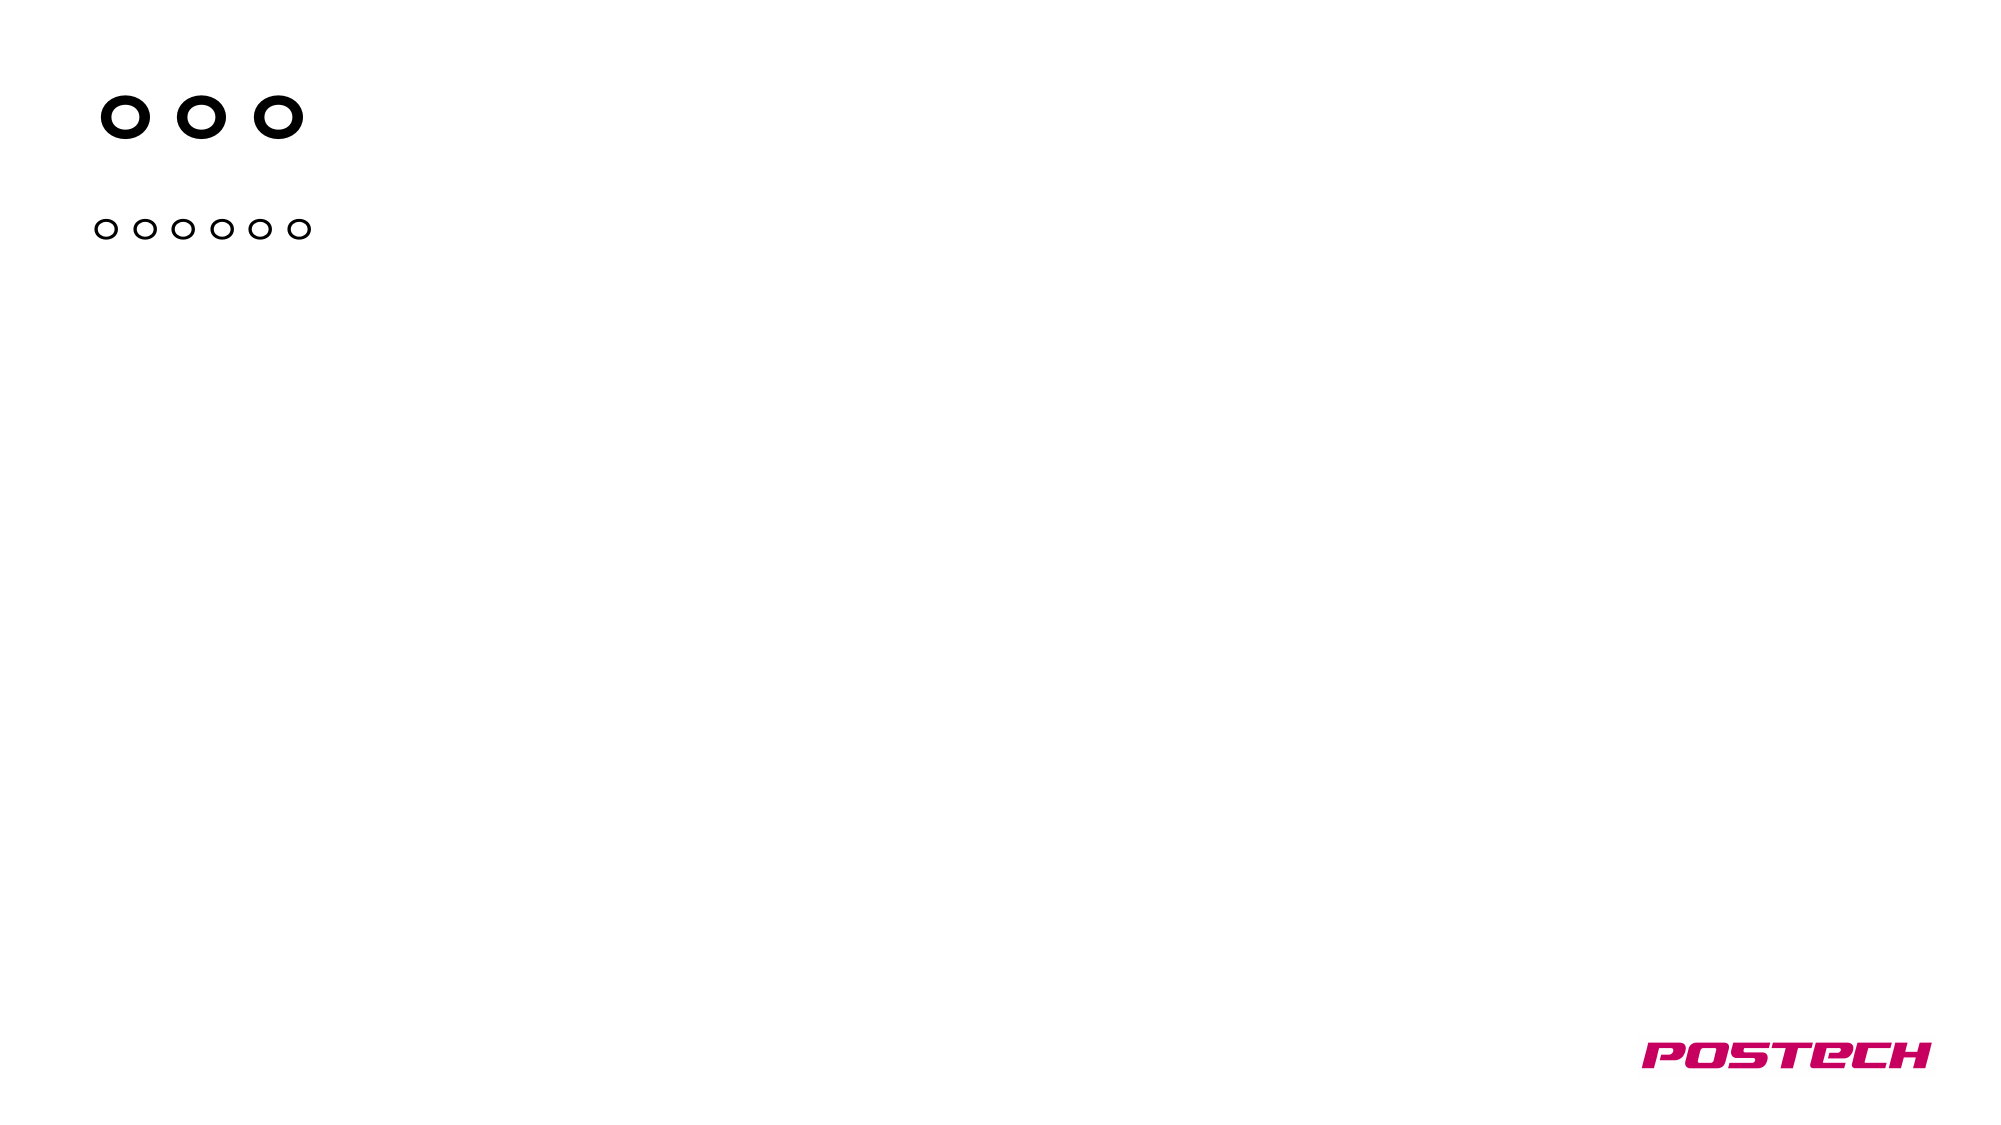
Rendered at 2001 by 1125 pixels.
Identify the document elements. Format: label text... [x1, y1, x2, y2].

text_box ㅇㅇㅇ [72, 59, 965, 174]
picture [1637, 1034, 1936, 1077]
text_box ㅇㅇㅇㅇㅇㅇ [72, 196, 1768, 262]
